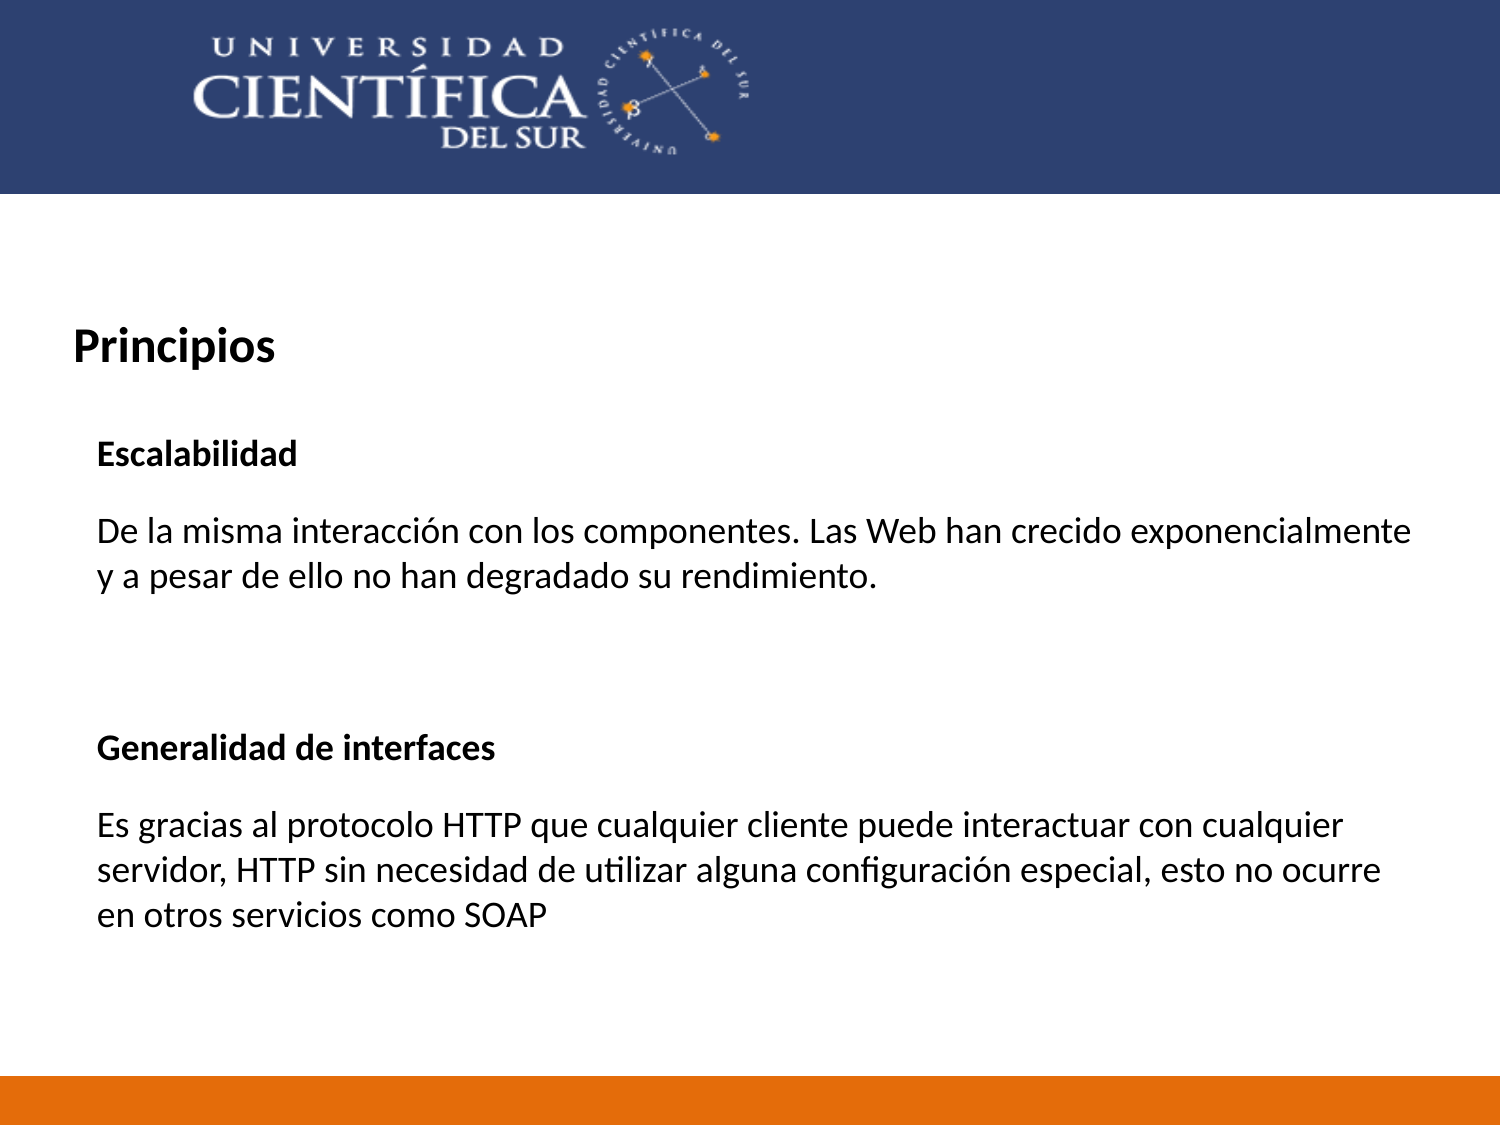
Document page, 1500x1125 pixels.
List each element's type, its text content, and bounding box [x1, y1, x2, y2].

picture [0, 0, 1500, 194]
text_box Escalabilidad [82, 421, 1442, 482]
text_box Generalidad de interfaces [82, 715, 1442, 776]
text_box Principios [58, 304, 1418, 425]
text_box Es gracias al protocolo HTTP que cualquier cliente puede interactuar con cualquier servidor, HTTP sin necesidad de utilizar alguna configuración especial, esto no ocurre en otros servicios como SOAP [82, 792, 1442, 942]
text_box [0, 1076, 1500, 1125]
text_box De la misma interacción con los componentes. Las Web han crecido exponencialmente y a pesar de ello no han degradado su rendimiento. [82, 498, 1442, 604]
